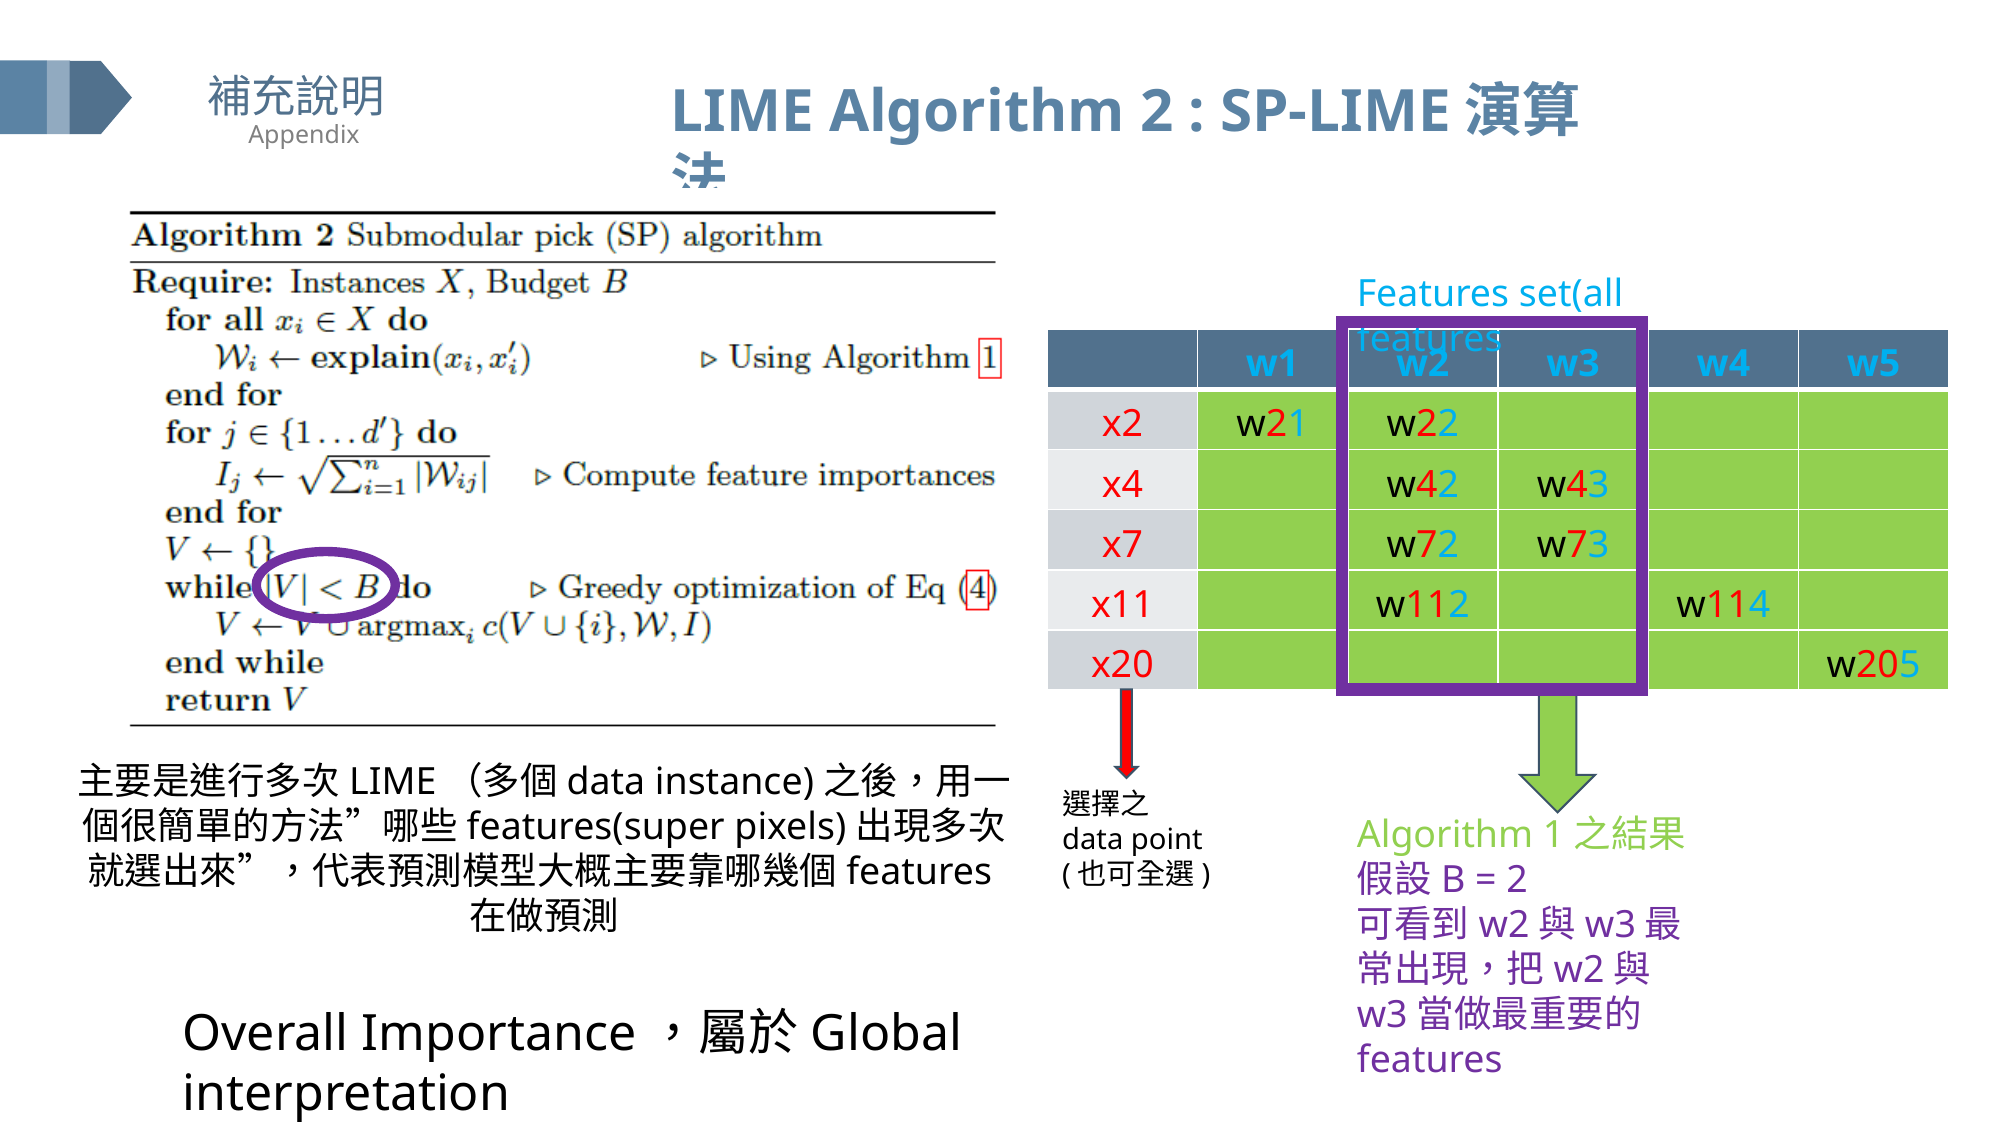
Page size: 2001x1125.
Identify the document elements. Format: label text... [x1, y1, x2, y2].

table_cell w43 [1643, 450, 1647, 509]
table_header w4 [1649, 330, 1798, 387]
table_cell [1643, 571, 1647, 629]
table_cell [1198, 510, 1341, 569]
table_cell [1799, 450, 1948, 509]
table_cell [1198, 571, 1341, 629]
table_cell [1799, 571, 1948, 629]
table_cell w73 [1643, 510, 1647, 569]
table_header w3 [1643, 367, 1647, 387]
table_cell w21 [1198, 392, 1341, 449]
table_cell [1643, 631, 1647, 689]
table_header w1 [1198, 330, 1341, 387]
text_box 選擇之 data point (也可全選) [1047, 777, 1227, 898]
text_box [1113, 688, 1140, 777]
table_cell x2 [1048, 392, 1197, 449]
table_cell [1799, 510, 1948, 569]
table_cell [1649, 392, 1798, 449]
table_cell w205 [1799, 631, 1948, 689]
table_cell [1643, 392, 1647, 449]
table_header [1048, 330, 1197, 387]
table_cell [1649, 631, 1798, 689]
text_box [1341, 321, 1643, 690]
table_cell x4 [1048, 450, 1197, 509]
table_header w5 [1799, 330, 1948, 387]
text_box 主要是進行多次LIME（多個data instance)之後，用一個很簡單的方法”哪些features(super pixels)出現多次就選出來”，代表預測模型大概主要靠哪幾個features在做預測 [56, 749, 1032, 944]
text_box Overall Importance，屬於Global interpretation [167, 993, 1222, 1125]
table_cell [1198, 450, 1341, 509]
table_cell x20 [1048, 631, 1197, 689]
table_cell w114 [1649, 571, 1798, 629]
table_cell [1649, 450, 1798, 509]
table_cell x11 [1048, 571, 1197, 629]
table_cell [1649, 510, 1798, 569]
picture [110, 188, 1013, 750]
text_box [1517, 690, 1598, 803]
table_cell x7 [1048, 510, 1197, 569]
table_cell [1198, 631, 1341, 689]
table_cell [1799, 392, 1948, 449]
text_box Algorithm 1之結果 假設B = 2 可看到w2與w3最常出現，把w2與w3當做最重要的features [1342, 803, 1715, 1088]
text_box LIME Algorithm 2 : SP-LIME演算法 [655, 65, 1643, 221]
text_box Features set(all features [1342, 261, 1754, 367]
